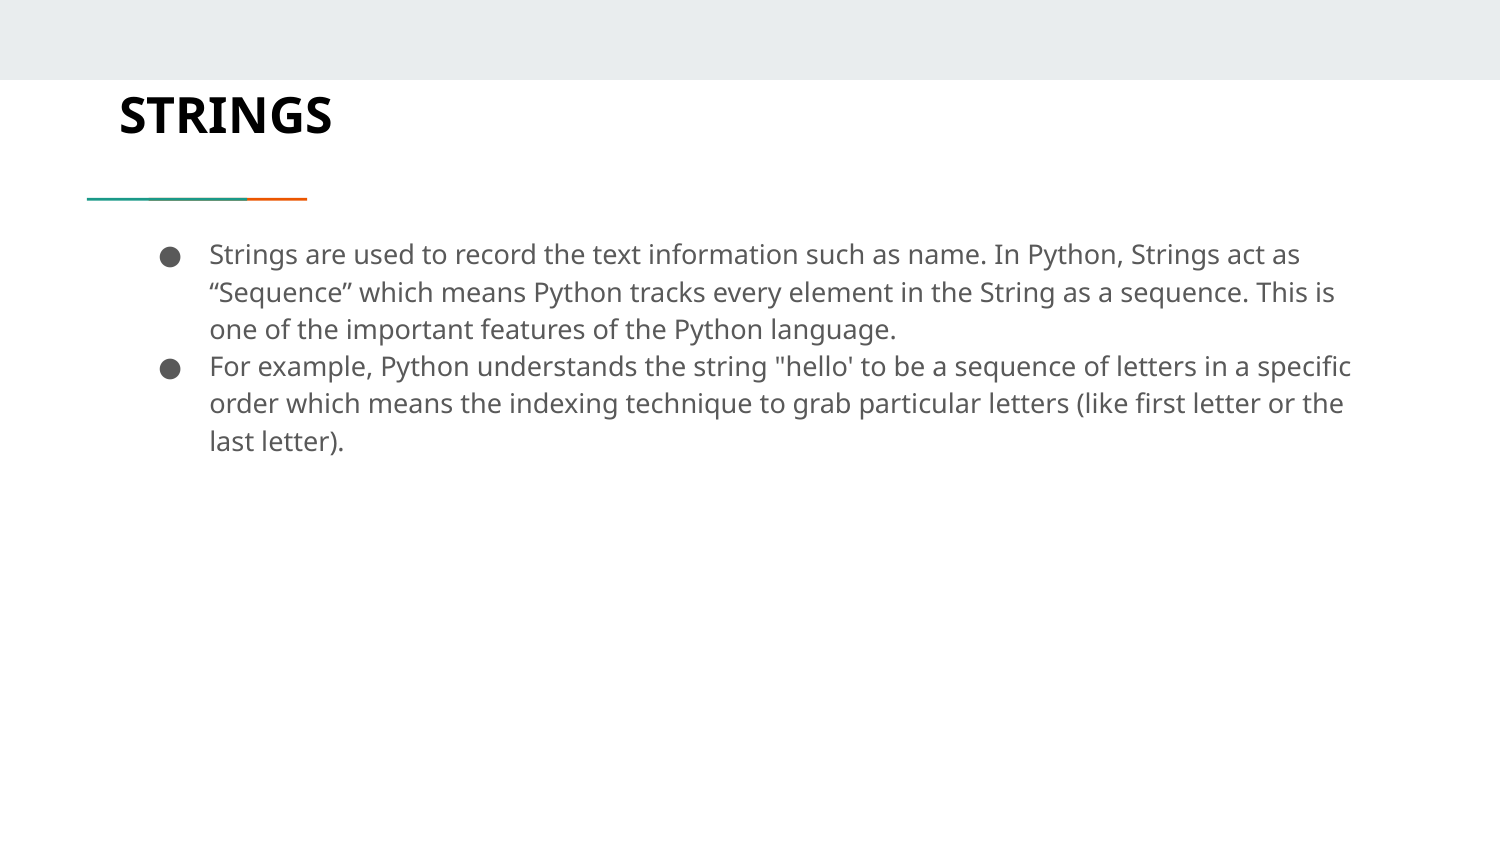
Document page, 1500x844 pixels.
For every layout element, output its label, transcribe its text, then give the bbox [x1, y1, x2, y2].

text_box STRINGS [104, 68, 1422, 159]
list Strings are used to record the text information such as name. In Python, Strings act as “Sequence” which means Python tracks every element in the String as a sequence. This is one of the important features of the Python language. For example, Python understands the string "hello' to be a sequence of letters in a specific order which means the indexing technique to grab particular letters (like first letter or the last letter). [119, 218, 1381, 589]
